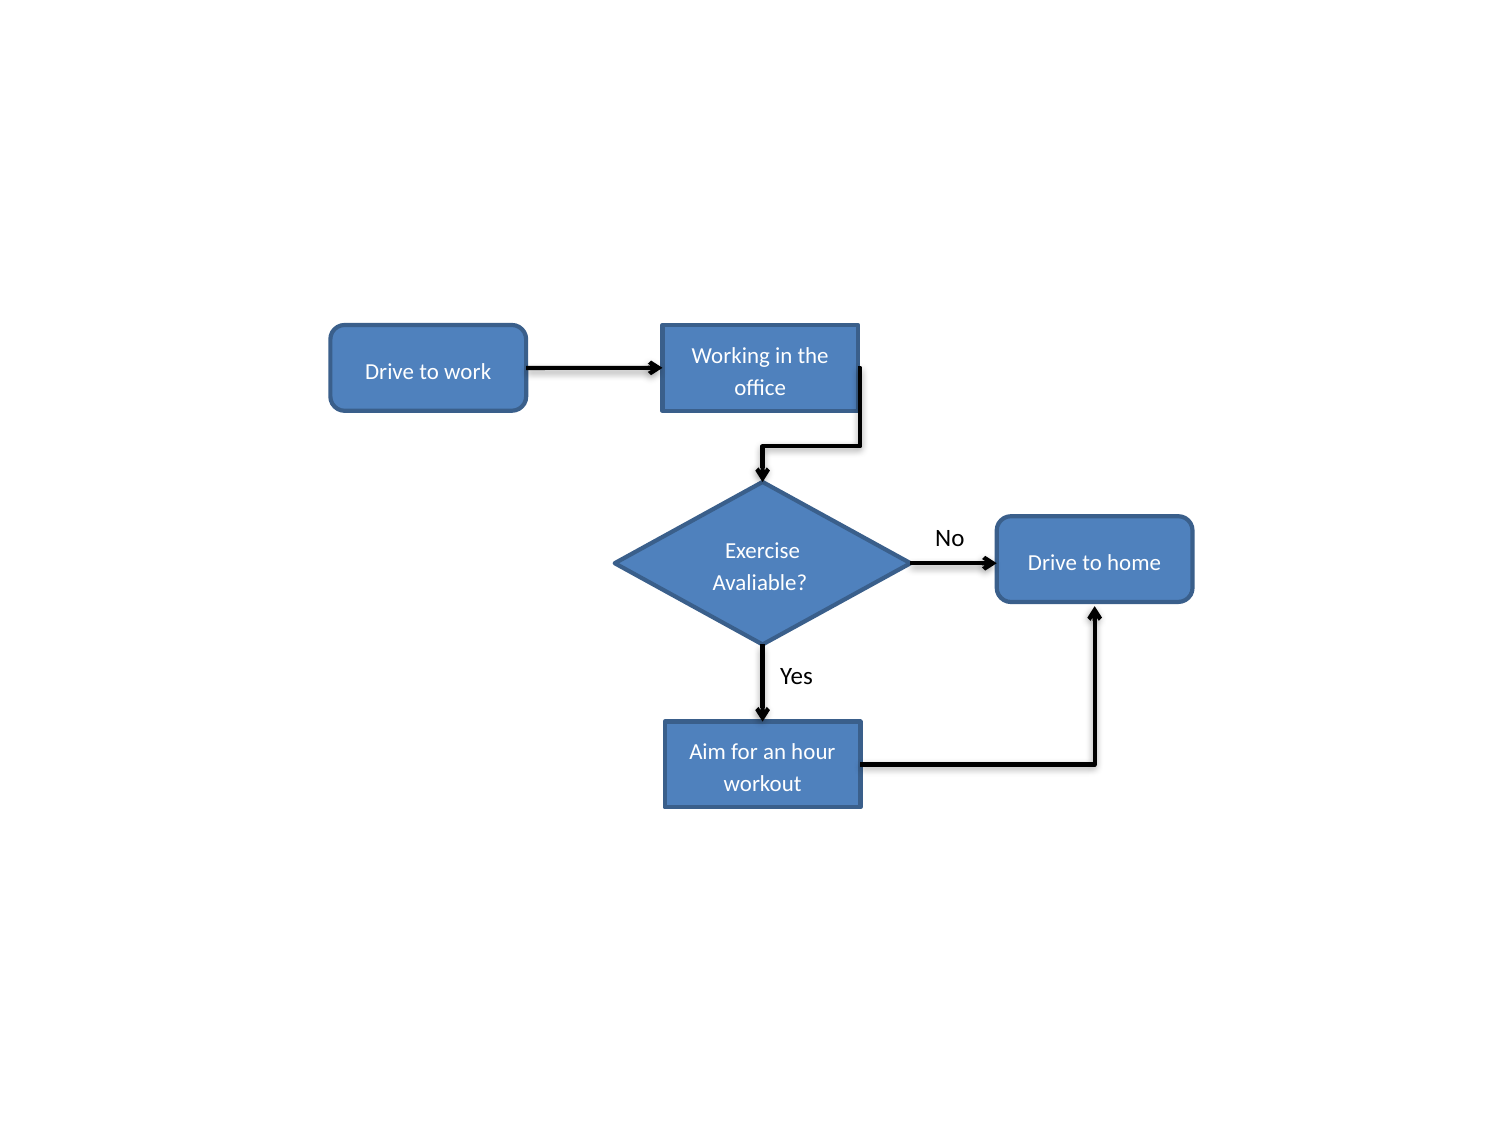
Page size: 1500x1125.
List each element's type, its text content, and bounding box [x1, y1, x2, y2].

text_box Working in the office [660, 323, 860, 413]
text_box Yes [767, 652, 830, 698]
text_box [860, 605, 1095, 765]
text_box Exercise Avaliable? [612, 483, 910, 645]
text_box Drive to home [994, 514, 1195, 605]
text_box No [920, 513, 985, 559]
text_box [762, 367, 859, 483]
text_box Drive to work [328, 322, 529, 413]
text_box Aim for an hour workout [663, 719, 863, 809]
